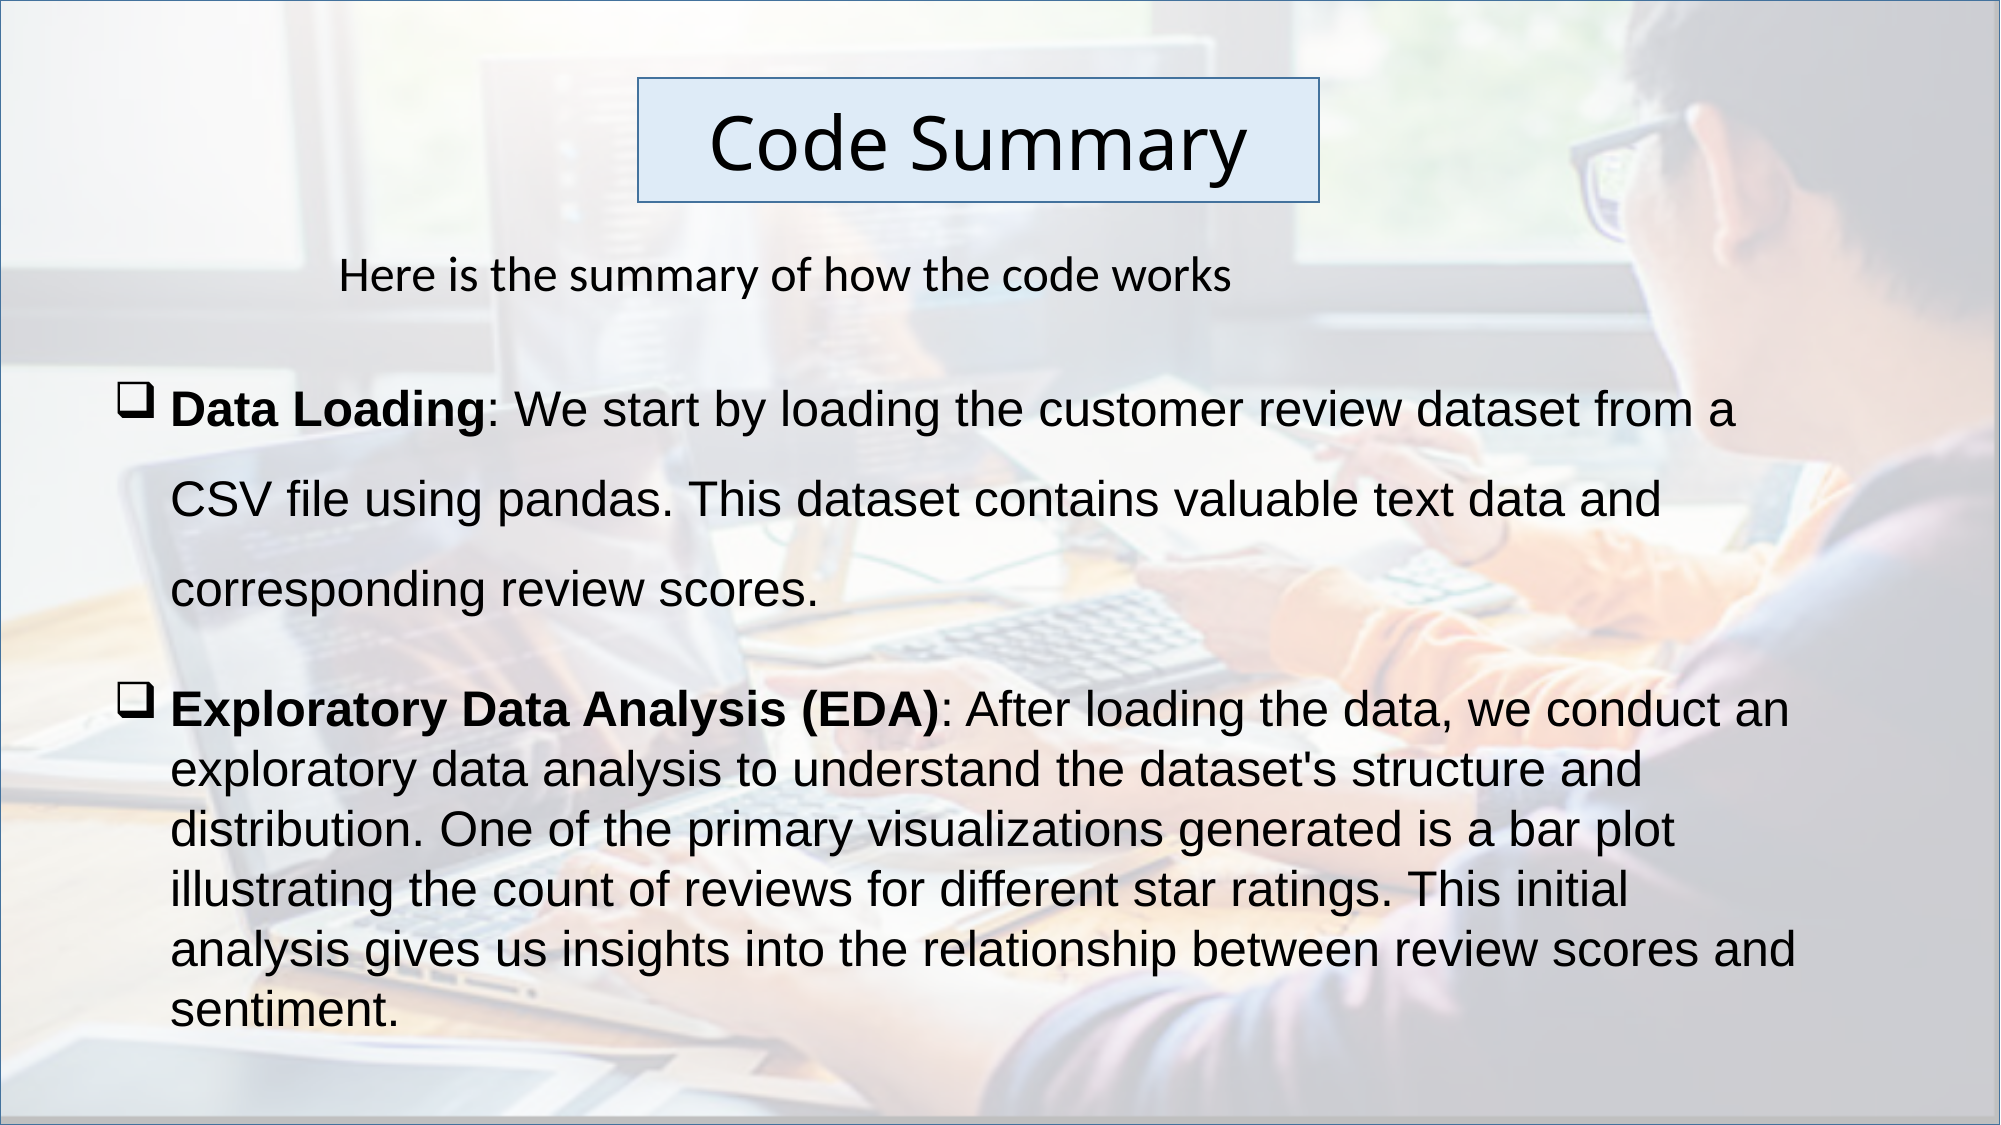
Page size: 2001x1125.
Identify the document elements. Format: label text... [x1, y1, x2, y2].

text_box Here is the summary of how the code works Data Loading: We start by loading the customer review dataset from a CSV file using pandas. This dataset contains valuable text data and corresponding review scores. Exploratory Data Analysis (EDA): After loading the data, we conduct an exploratory data analysis to understand the dataset's structure and distribution. One of the primary visualizations generated is a bar plot illustrating the count of reviews for different star ratings. This initial analysis gives us insights into the relationship between review scores and sentiment. [23, 234, 1822, 1125]
text_box [0, 0, 2000, 1125]
text_box Code Summary [637, 77, 1320, 203]
